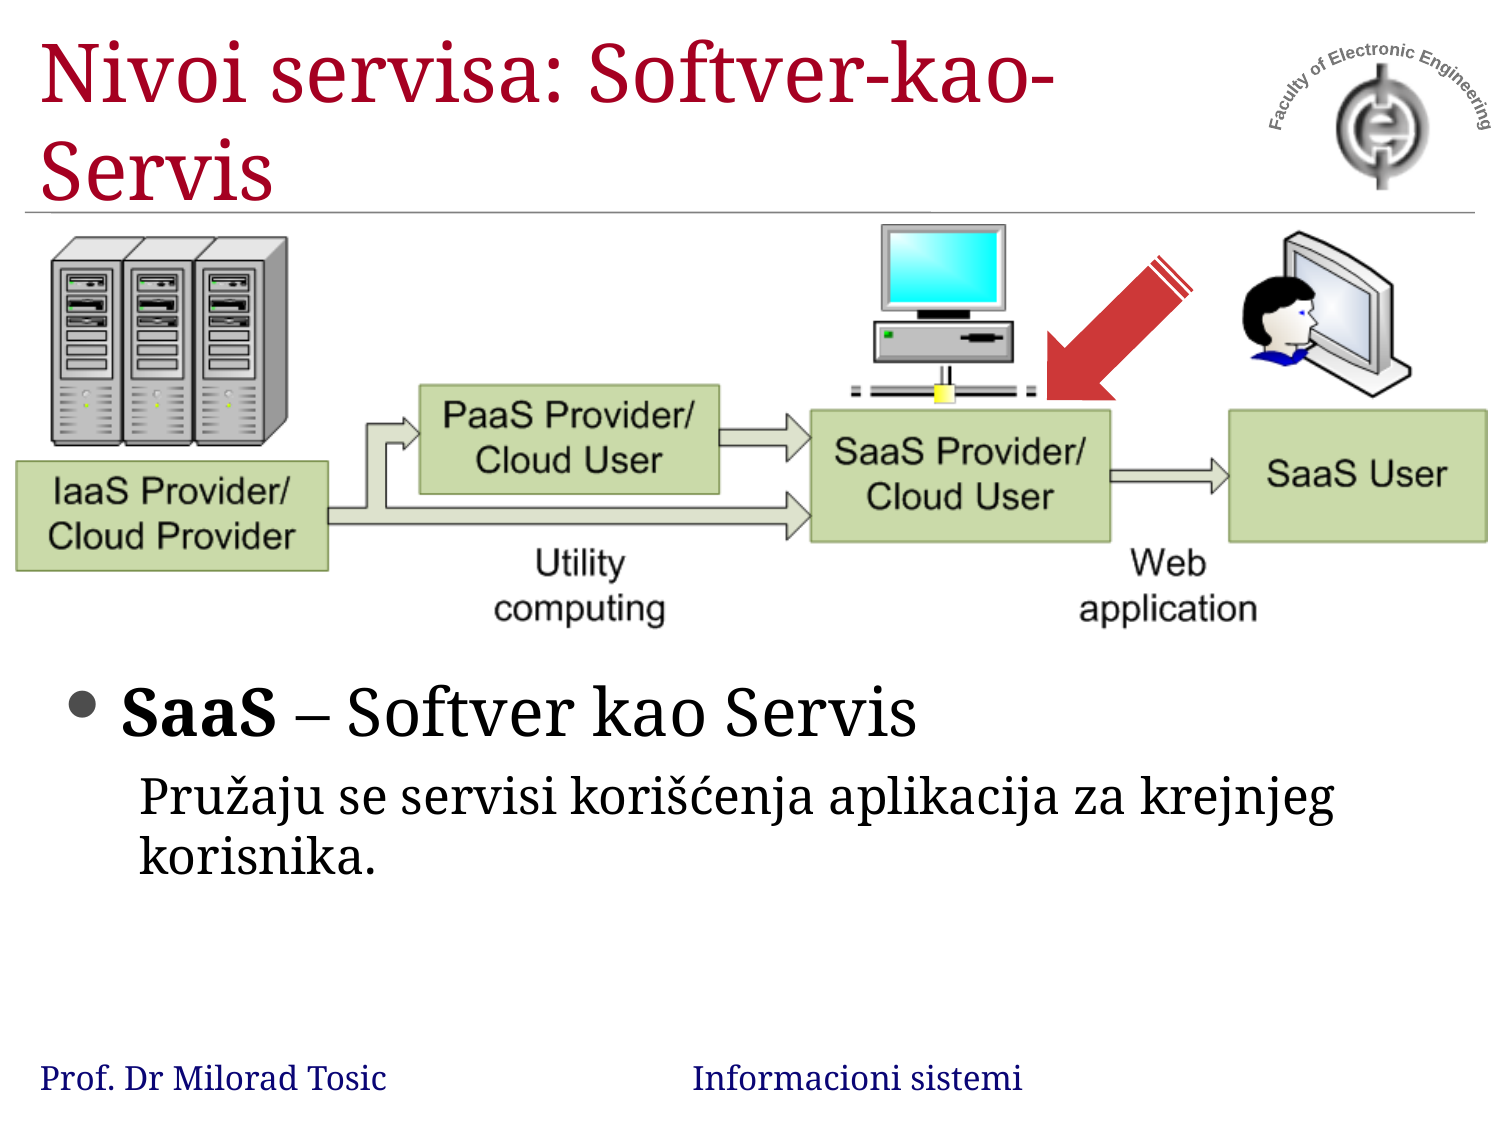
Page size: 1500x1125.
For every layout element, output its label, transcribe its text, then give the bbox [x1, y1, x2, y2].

title Nivoi servisa: Softver-kao-Servis [24, 37, 1276, 201]
text_box SaaS – Softver kao Servis Pružaju se servisi korišćenja aplikacija za krejnjeg korisnika. [50, 662, 1500, 1000]
footer Prof. Dr Milorad Tosic Informacioni sistemi [24, 1049, 1201, 1101]
picture [15, 224, 1488, 633]
picture [1314, 49, 1453, 208]
